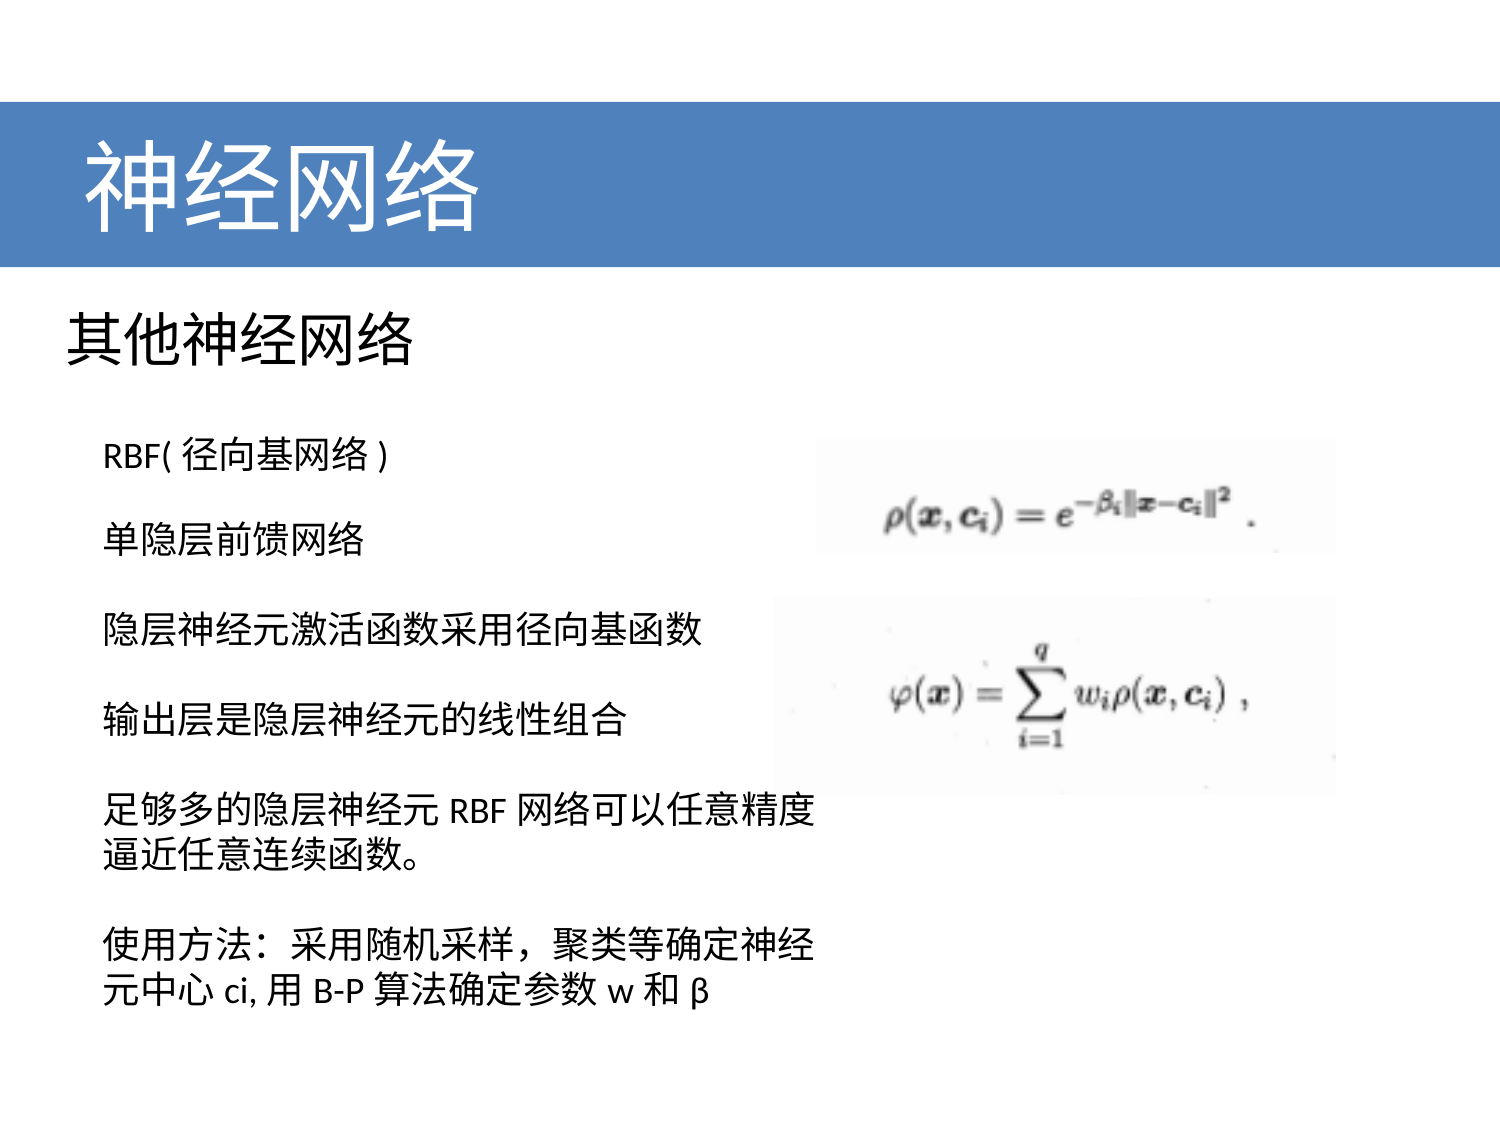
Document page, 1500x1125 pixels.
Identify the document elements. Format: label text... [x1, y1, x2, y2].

text_box 其他神经网络 [50, 295, 430, 381]
text_box RBF(径向基网络) [88, 423, 608, 484]
text_box 单隐层前馈网络 隐层神经元激活函数采用径向基函数 输出层是隐层神经元的线性组合 足够多的隐层神经元RBF网络可以任意精度逼近任意连续函数。 使用方法：采用随机采样，聚类等确定神经元中心ci,用B-P算法确定参数w和β [87, 508, 839, 1018]
picture [815, 439, 1336, 554]
picture [773, 597, 1336, 795]
title 神经网络 [0, 101, 1500, 268]
